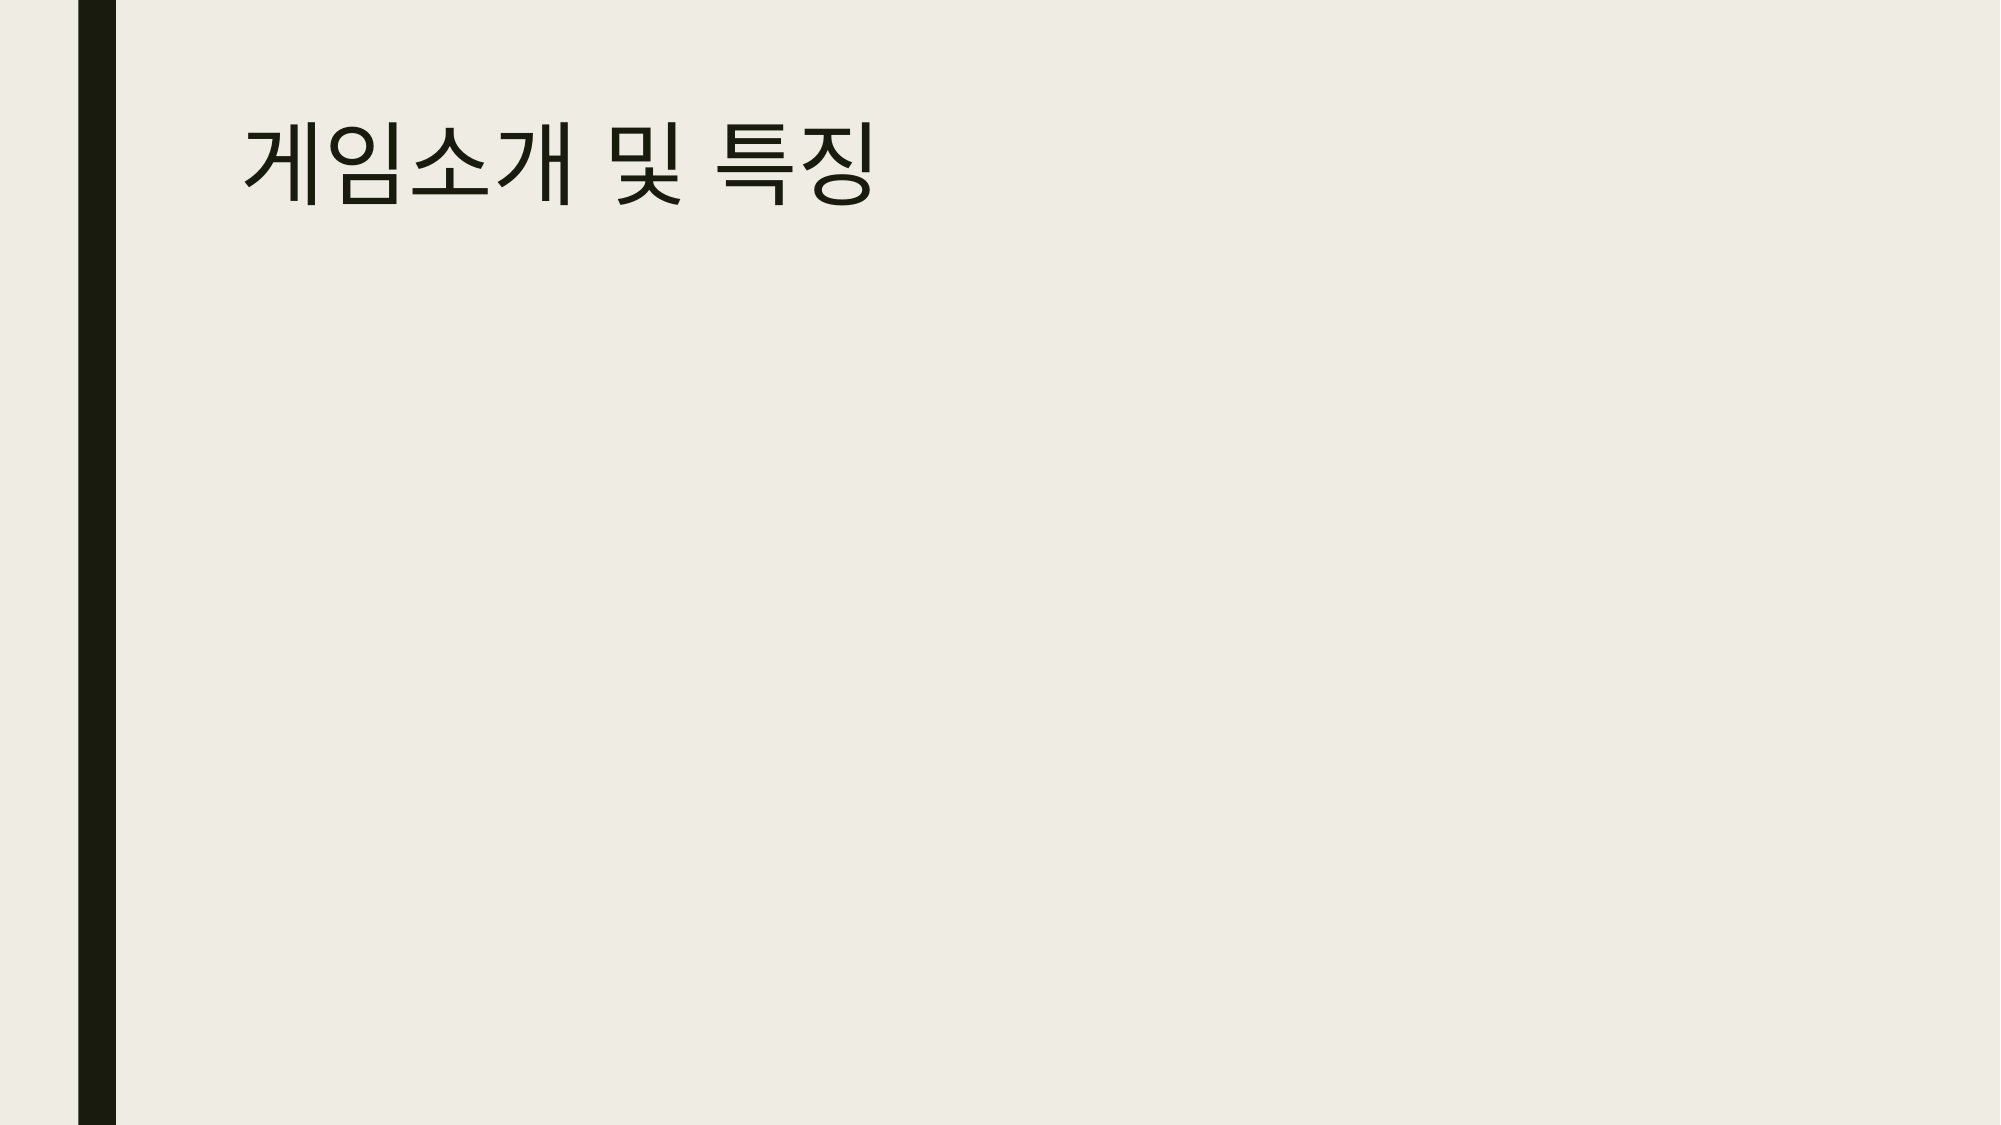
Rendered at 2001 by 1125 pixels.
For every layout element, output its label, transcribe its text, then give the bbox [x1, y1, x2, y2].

title 게임소개 및 특징 [225, 112, 1800, 240]
